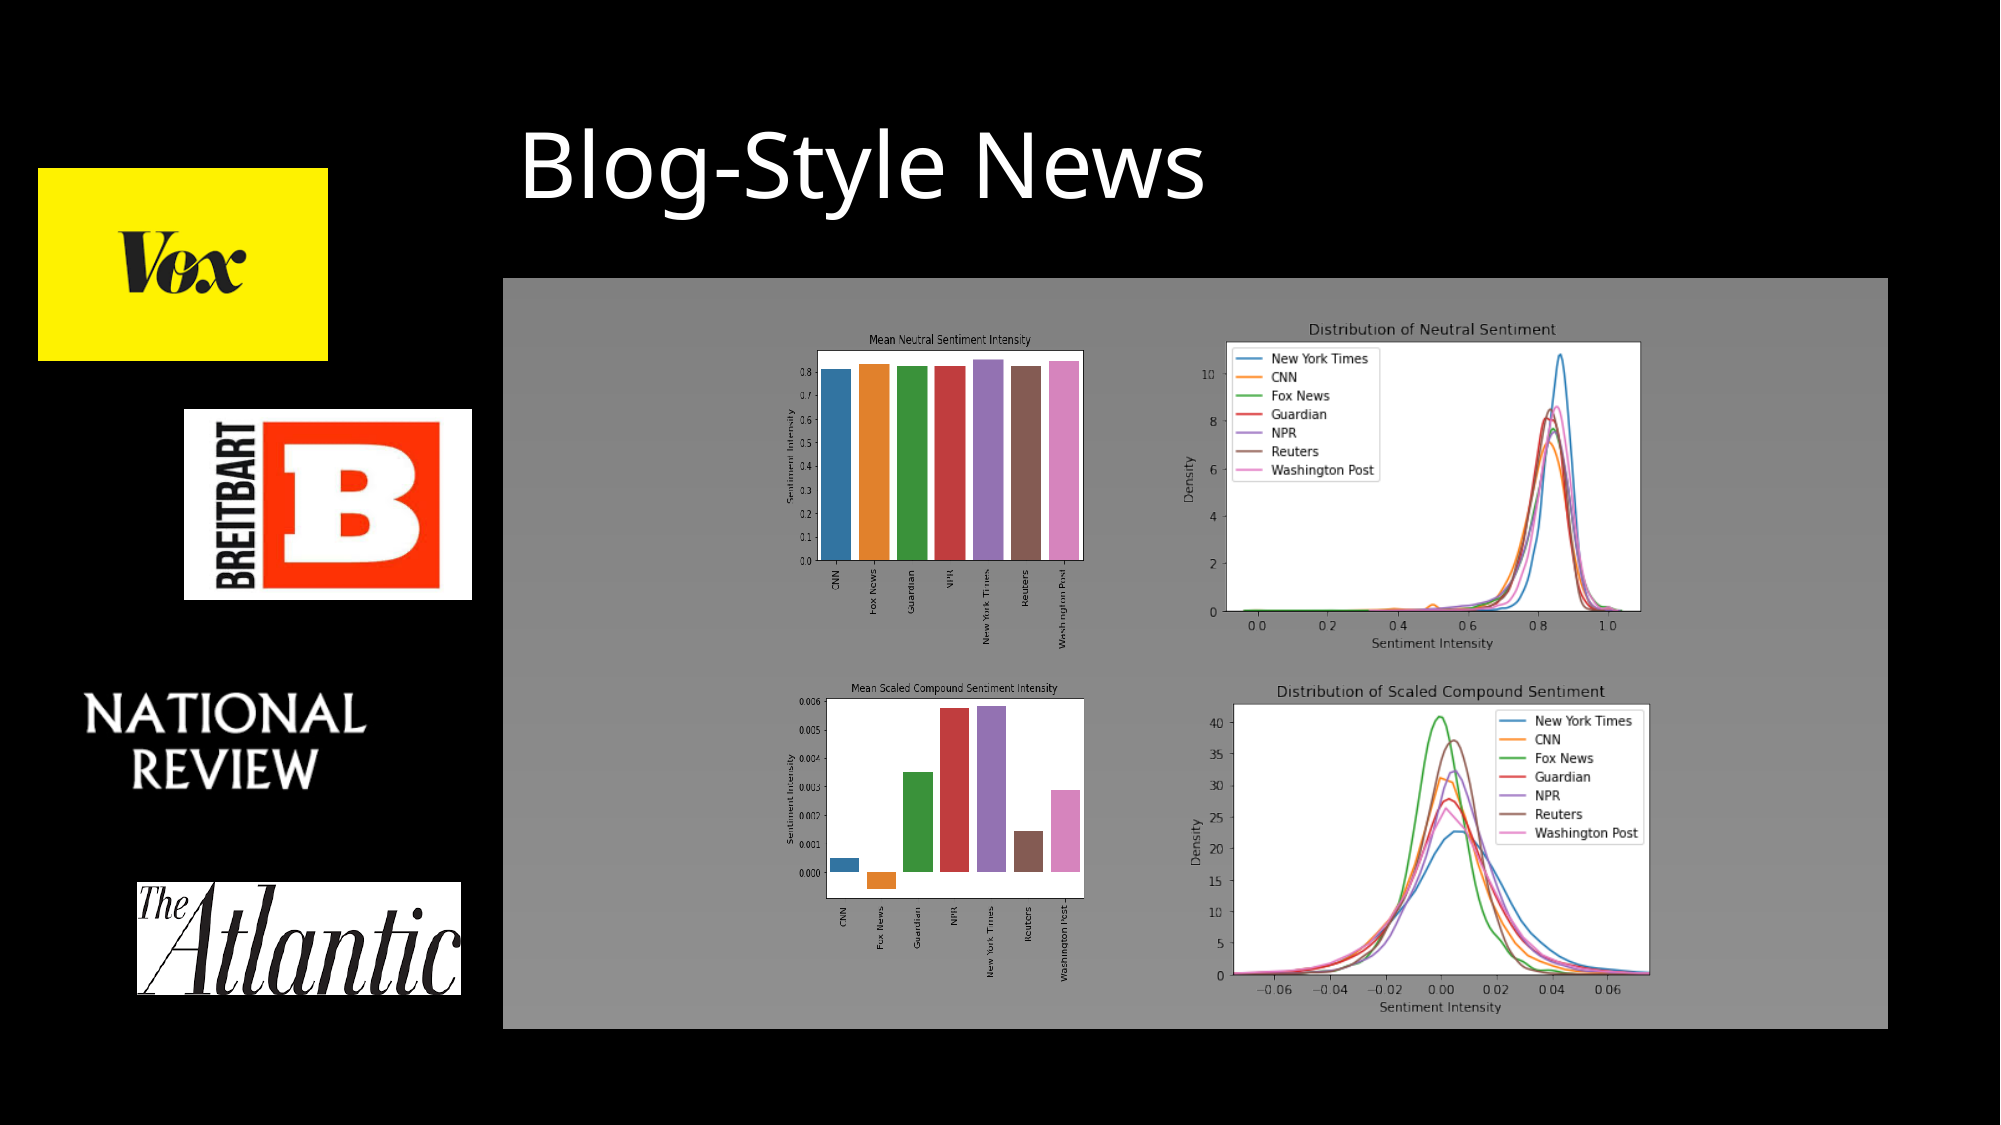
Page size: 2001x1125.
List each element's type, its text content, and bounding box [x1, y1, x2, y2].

text_box [502, 277, 1889, 1030]
picture [782, 327, 1088, 654]
picture [137, 882, 461, 995]
picture [1175, 314, 1649, 658]
picture [39, 648, 416, 835]
picture [38, 168, 328, 361]
picture [782, 676, 1088, 987]
picture [184, 409, 472, 600]
picture [1182, 676, 1657, 1022]
title Blog-Style News [502, 59, 1863, 278]
